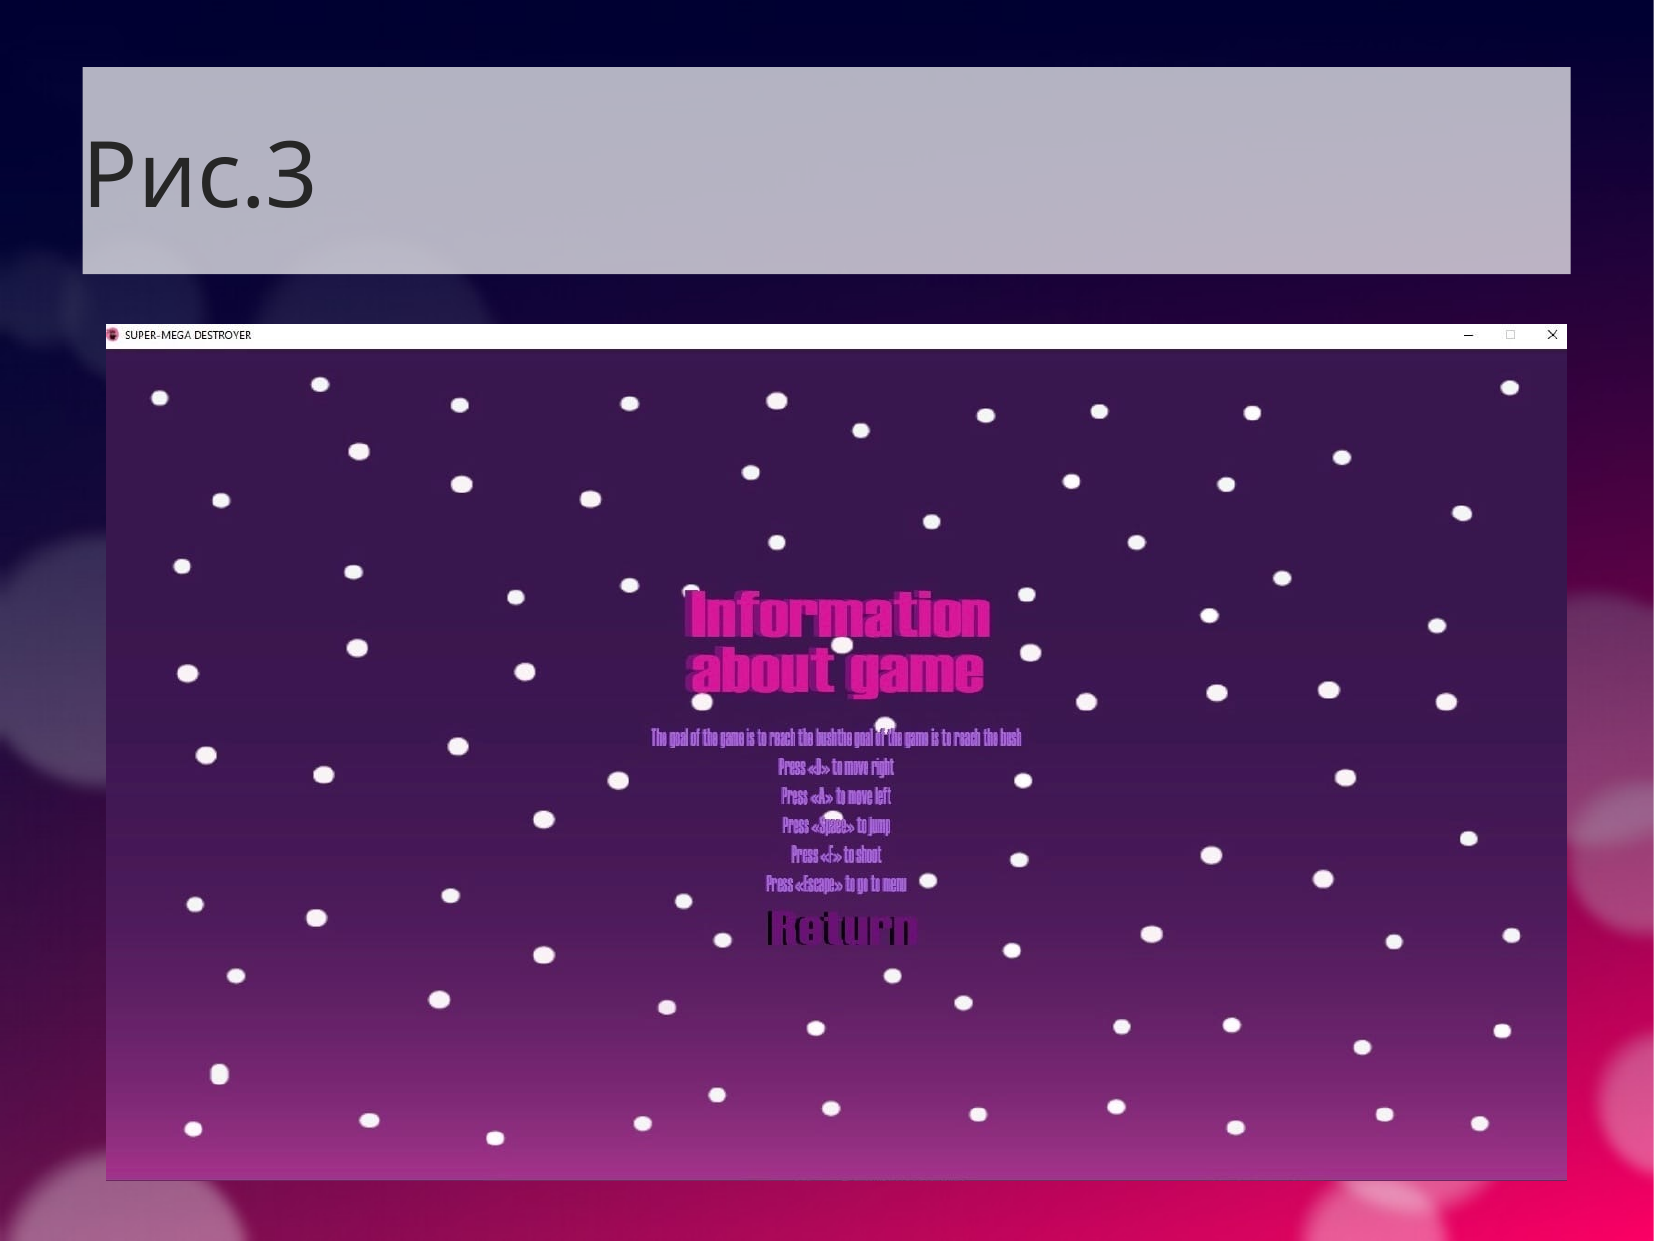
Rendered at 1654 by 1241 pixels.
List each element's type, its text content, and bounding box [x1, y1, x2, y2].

picture [0, 0, 1654, 1241]
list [105, 324, 1567, 1181]
title Рис.3 [82, 67, 1571, 275]
